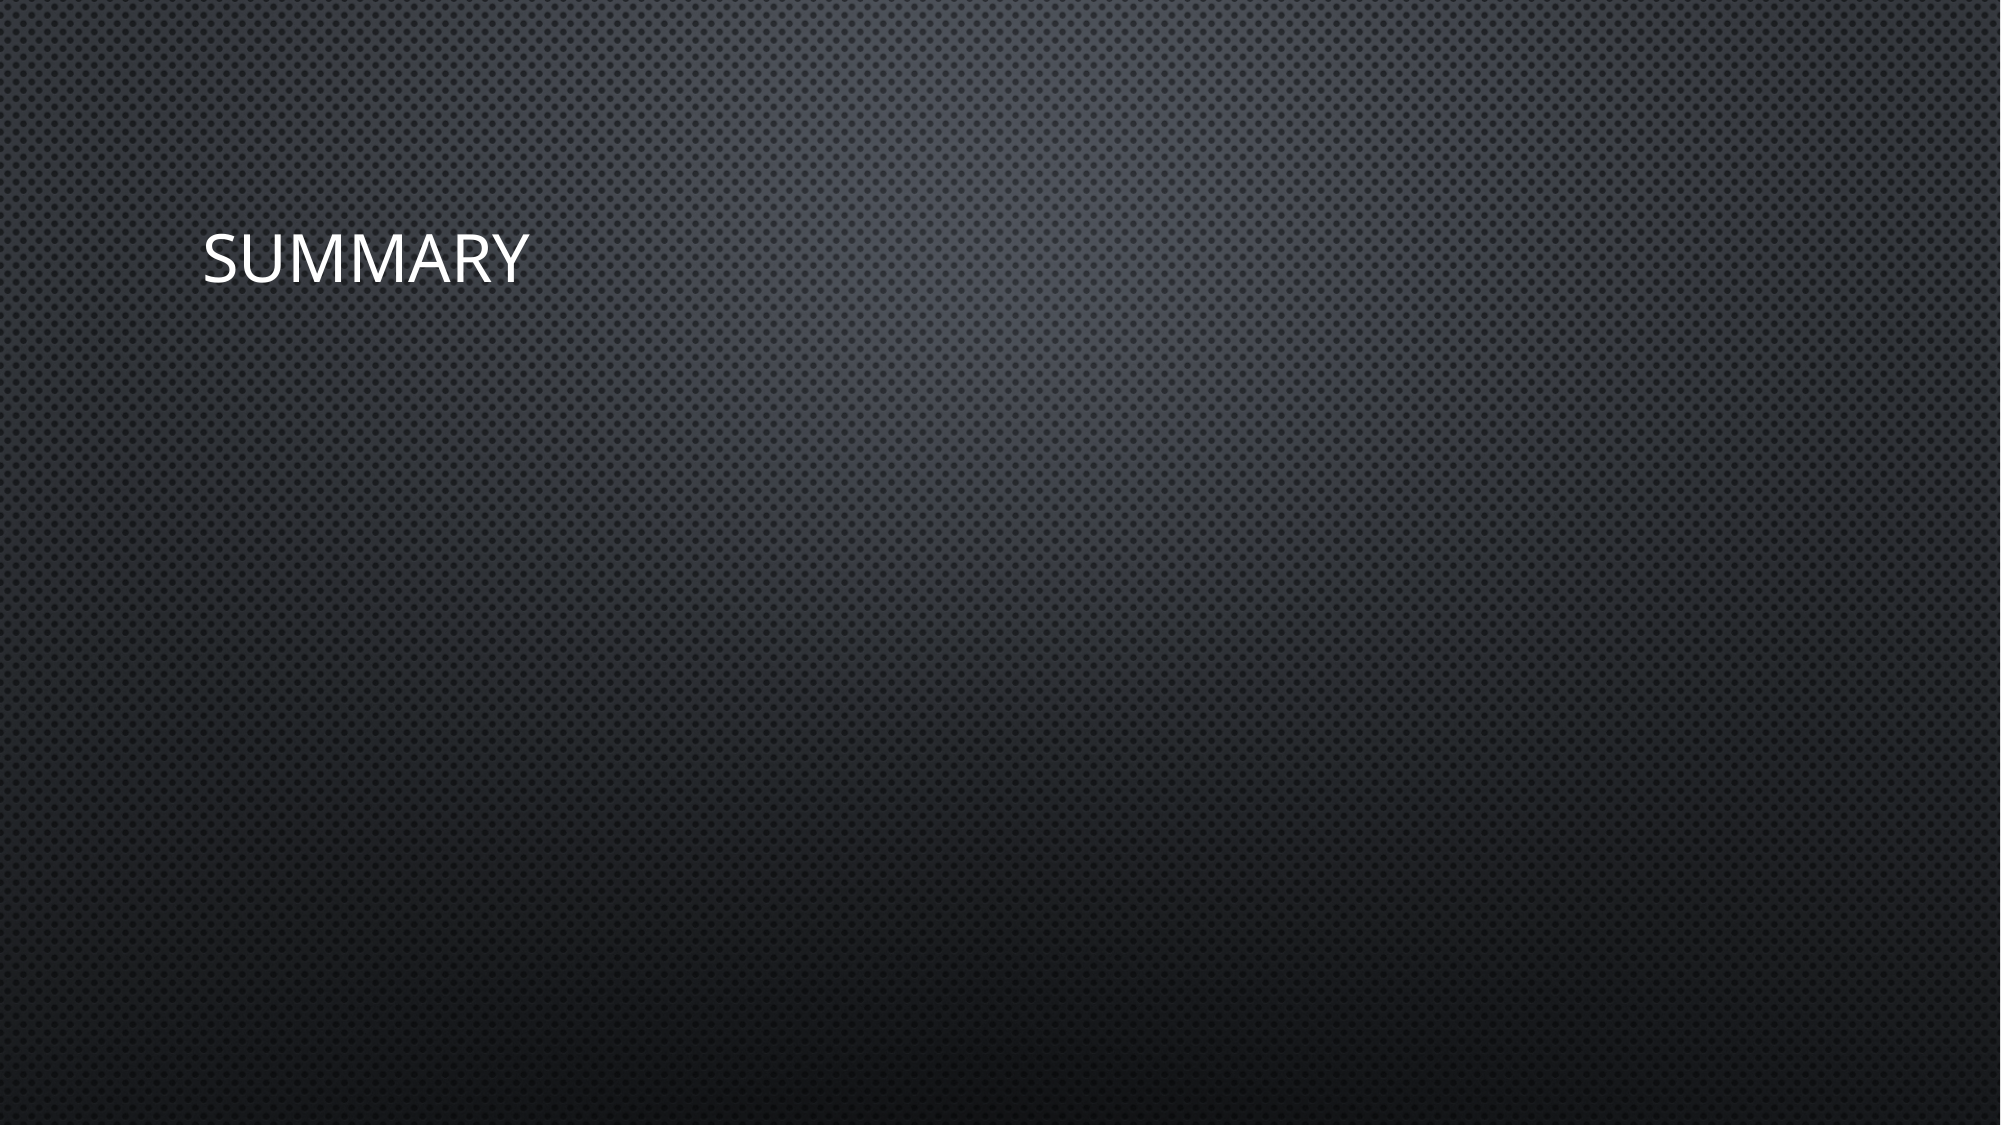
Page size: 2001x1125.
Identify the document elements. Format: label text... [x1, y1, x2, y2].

title Summary [187, 99, 1813, 413]
